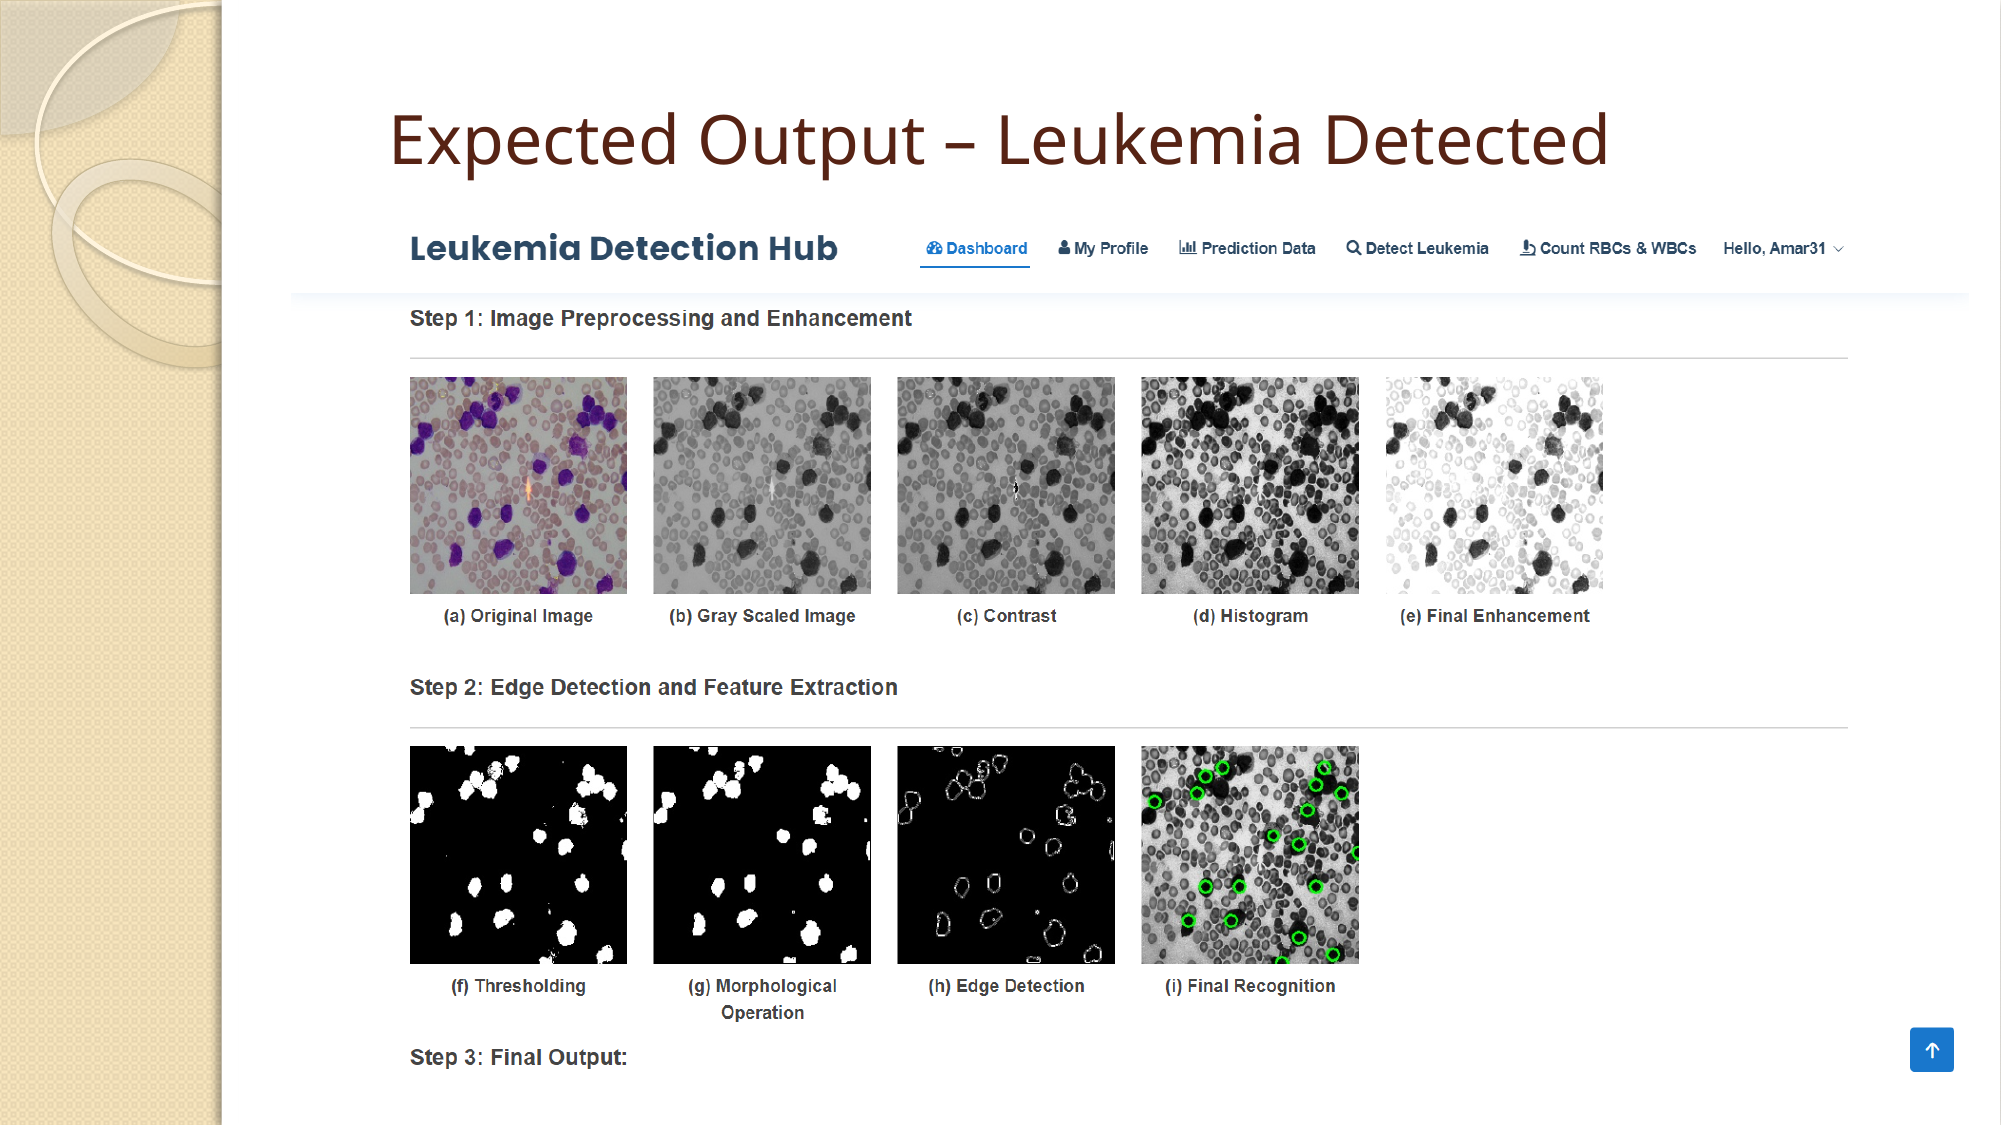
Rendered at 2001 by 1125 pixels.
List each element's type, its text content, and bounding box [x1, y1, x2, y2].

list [290, 207, 1969, 1083]
title Expected Output – Leukemia Detected [373, 66, 1780, 204]
